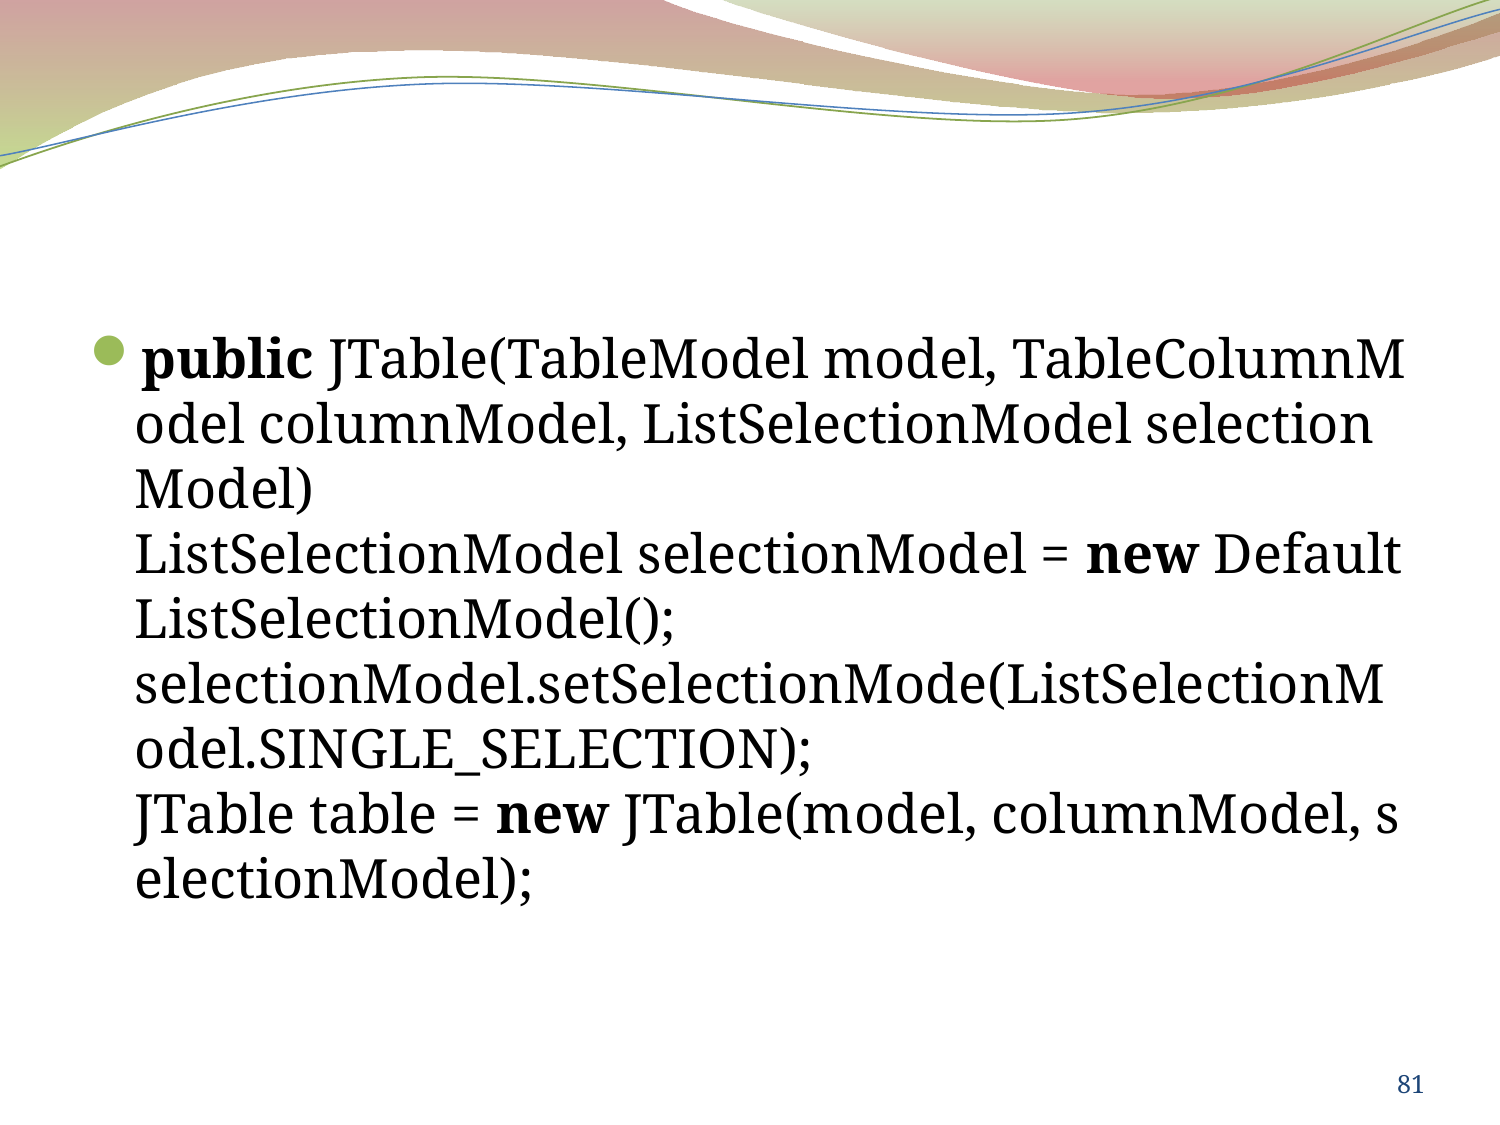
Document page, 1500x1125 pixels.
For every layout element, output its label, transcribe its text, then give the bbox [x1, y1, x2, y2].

list public JTable(TableModel model, TableColumnModel columnModel, ListSelectionModel selectionModel) ListSelectionModel selectionModel = new DefaultListSelectionModel(); selectionModel.setSelectionMode(ListSelectionModel.SINGLE_SELECTION); JTable table = new JTable(model, columnModel, selectionModel); [75, 317, 1425, 1038]
slide_number 81 [1299, 1042, 1425, 1103]
